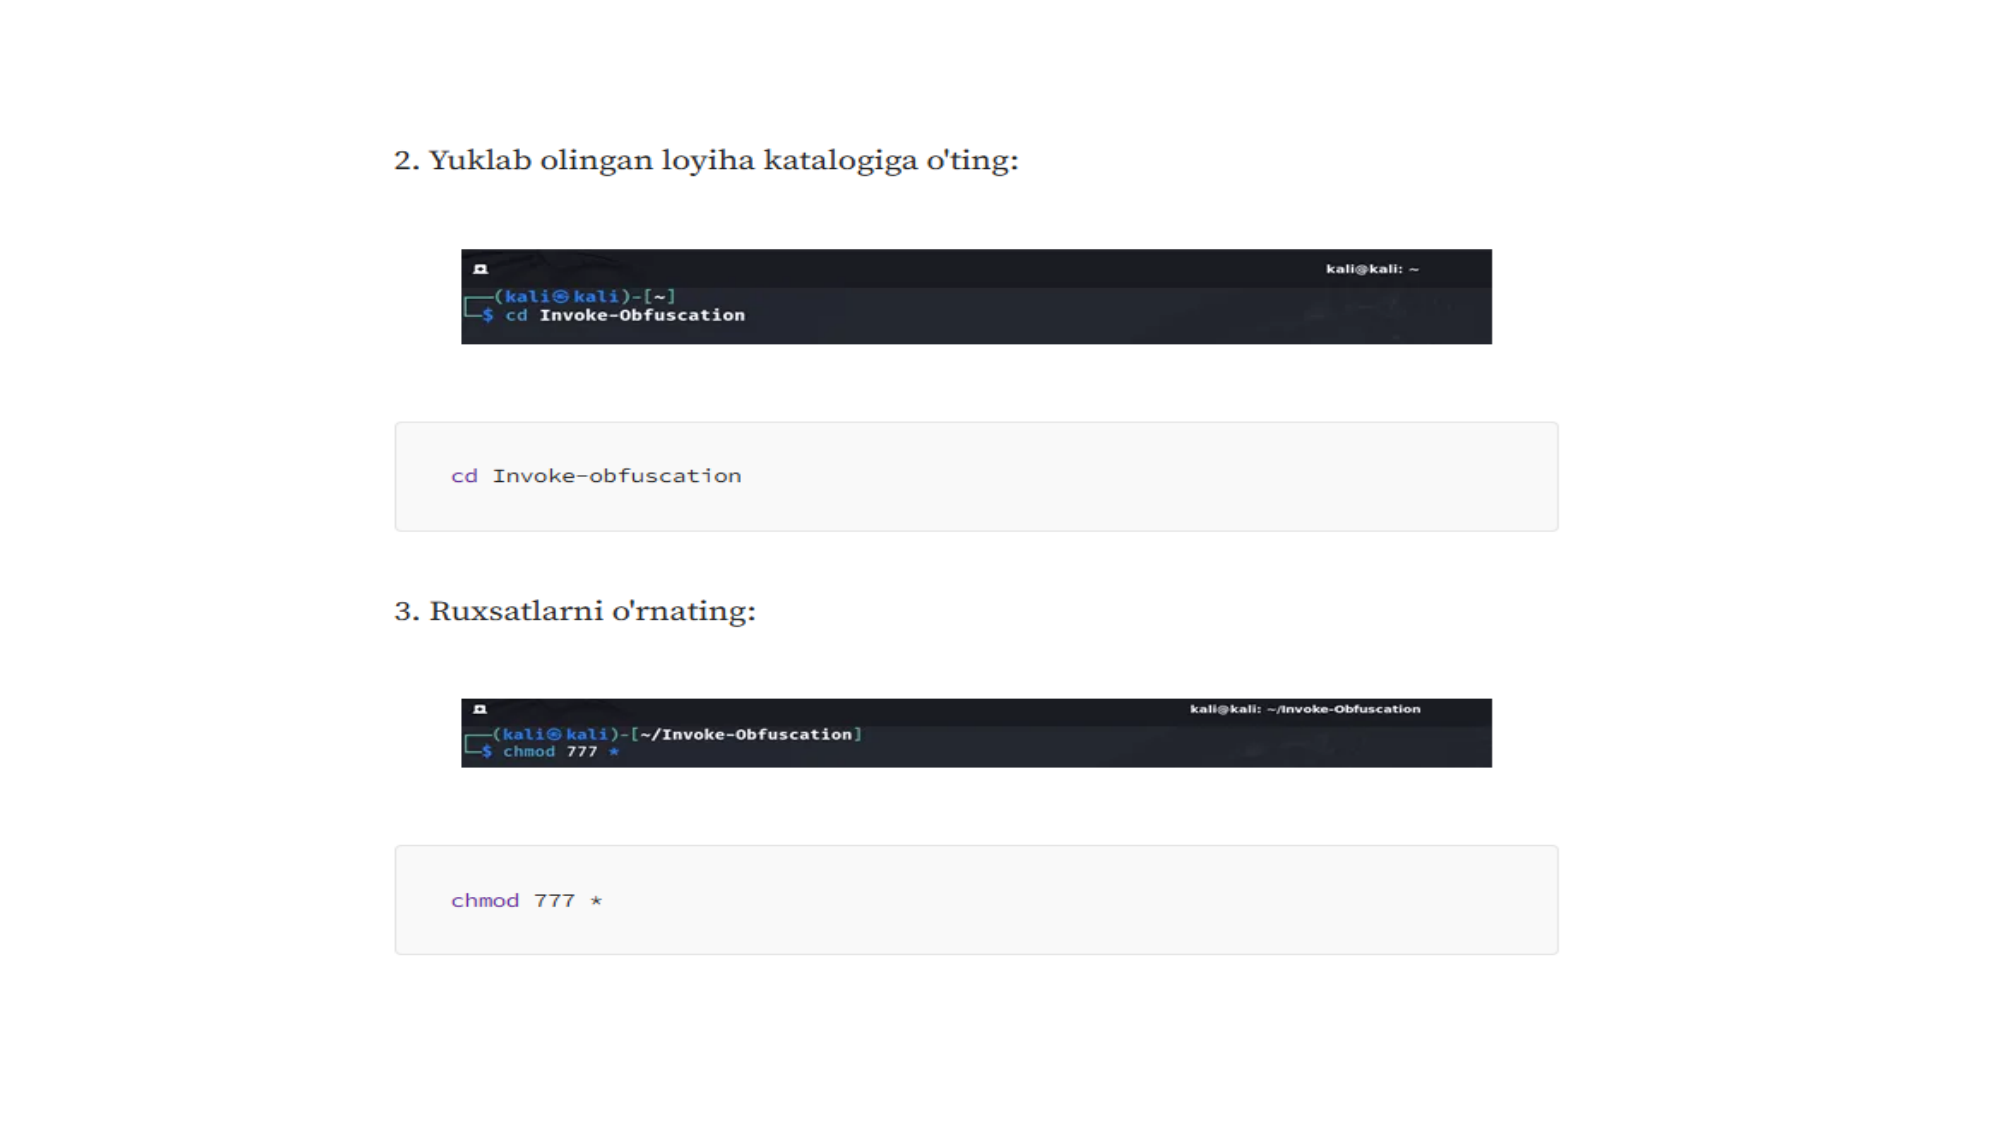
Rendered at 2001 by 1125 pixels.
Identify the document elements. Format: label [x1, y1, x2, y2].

list [294, 117, 1638, 976]
